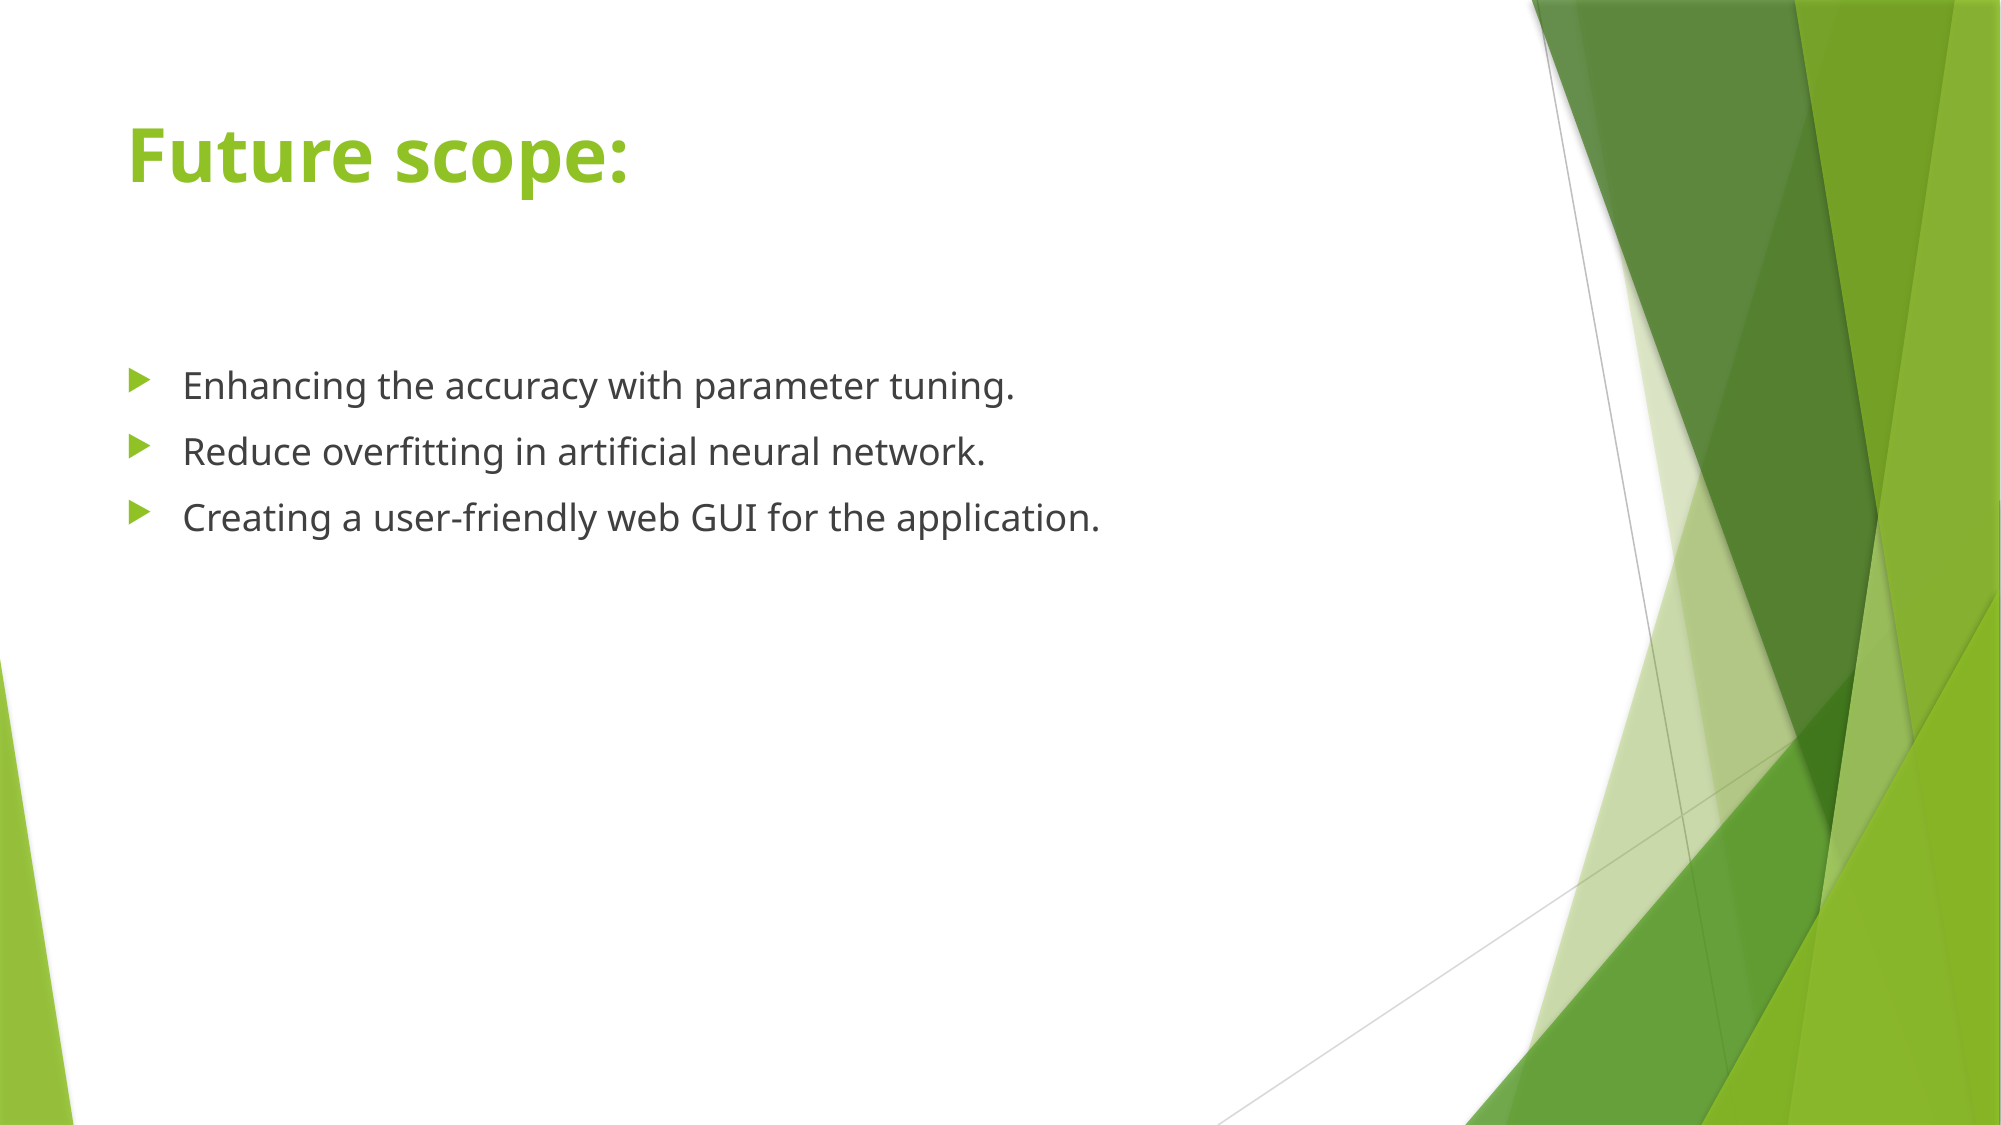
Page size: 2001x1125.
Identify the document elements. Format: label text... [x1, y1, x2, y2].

list Enhancing the accuracy with parameter tuning. Reduce overfitting in artificial neural network. Creating a user-friendly web GUI for the application. [111, 354, 1522, 992]
title Future scope: [111, 99, 1522, 317]
